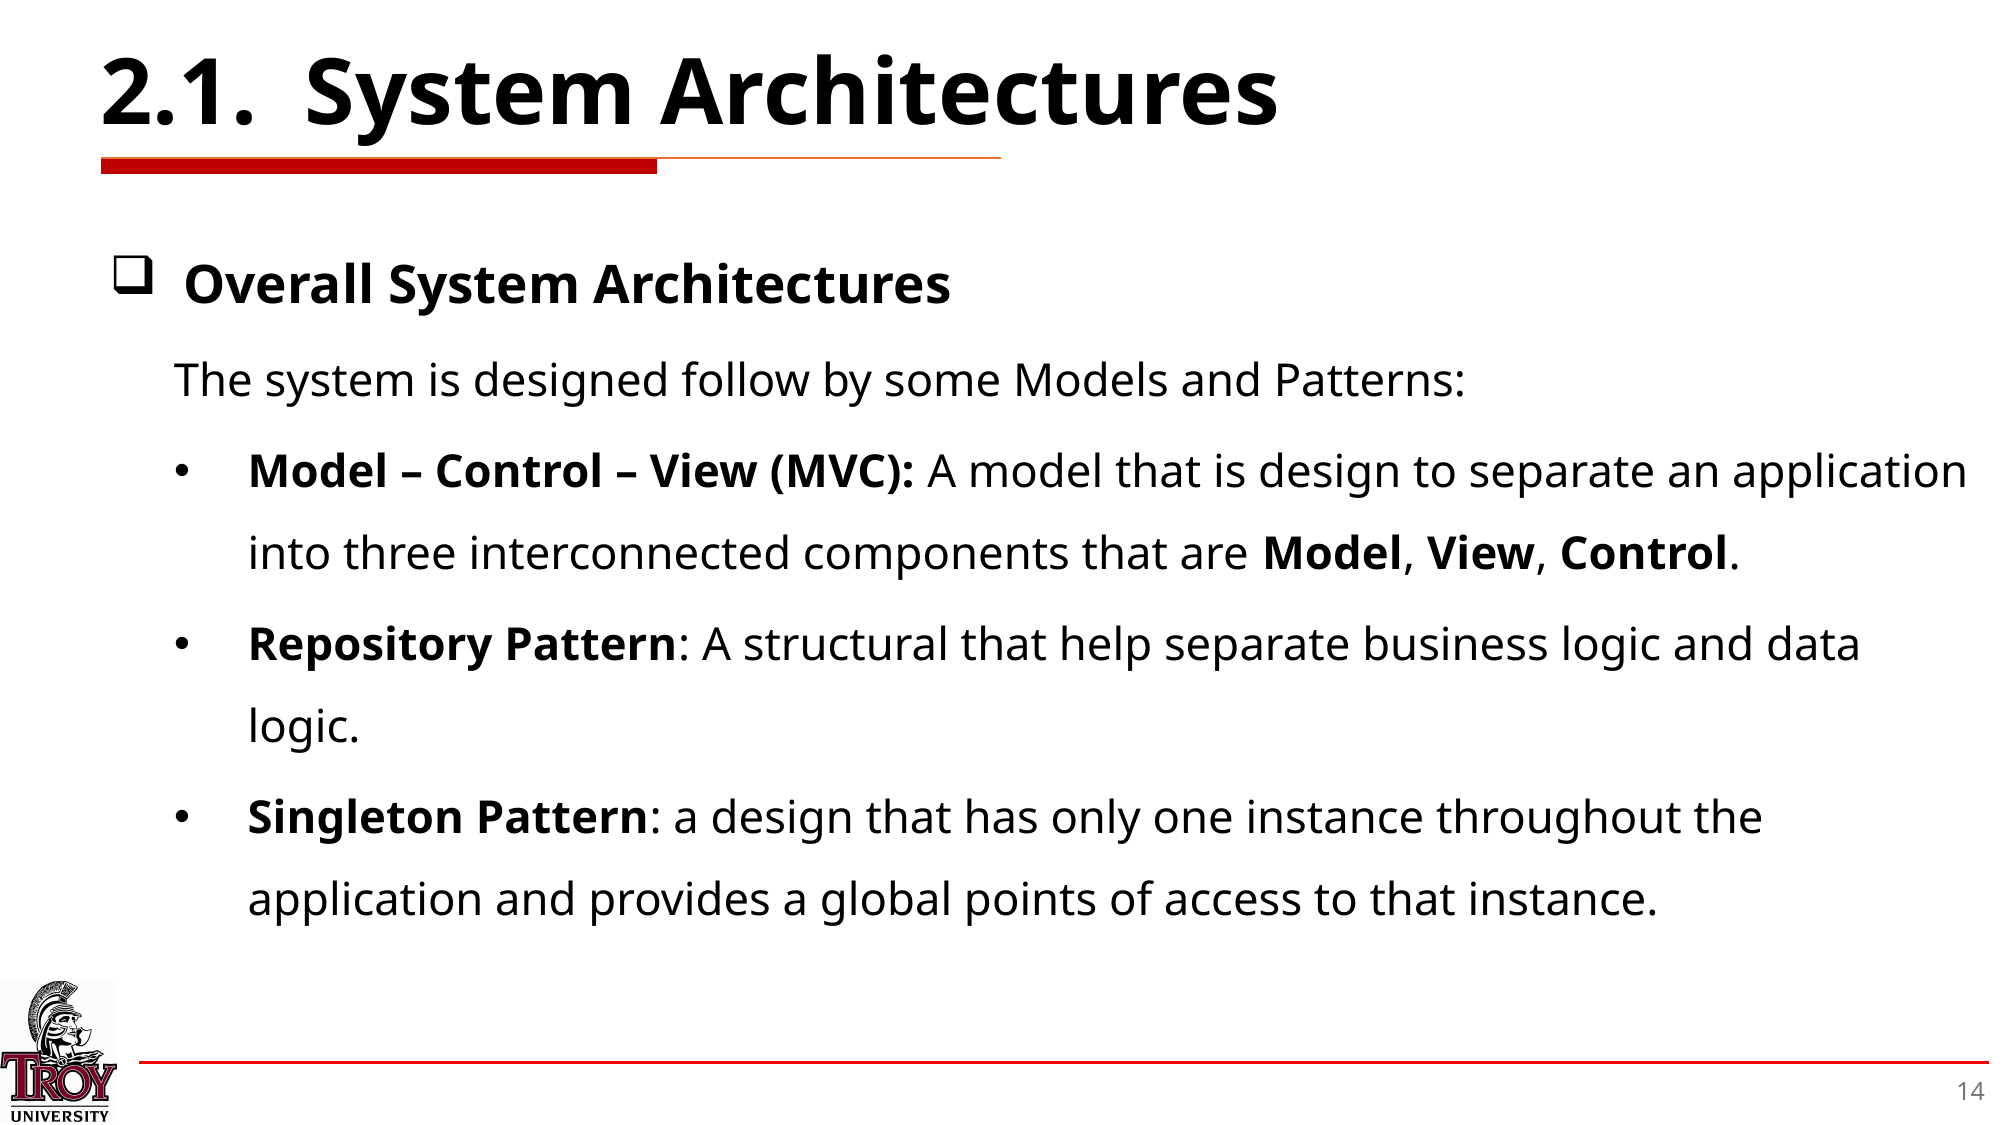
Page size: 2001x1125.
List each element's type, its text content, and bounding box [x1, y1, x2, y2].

slide_number 14 [1926, 1062, 2000, 1123]
picture [0, 981, 117, 1122]
list Overall System Architectures The system is designed follow by some Models and Patterns: Model – Control – View (MVC): A model that is design to separate an application into three interconnected components that are Model, View, Control. Repository Pattern: A structural that help separate business logic and data logic. Singleton Pattern: a design that has only one instance throughout the application and provides a global points of access to that instance. [85, 210, 1989, 1017]
title 2.1. System Architectures [85, 34, 1811, 156]
